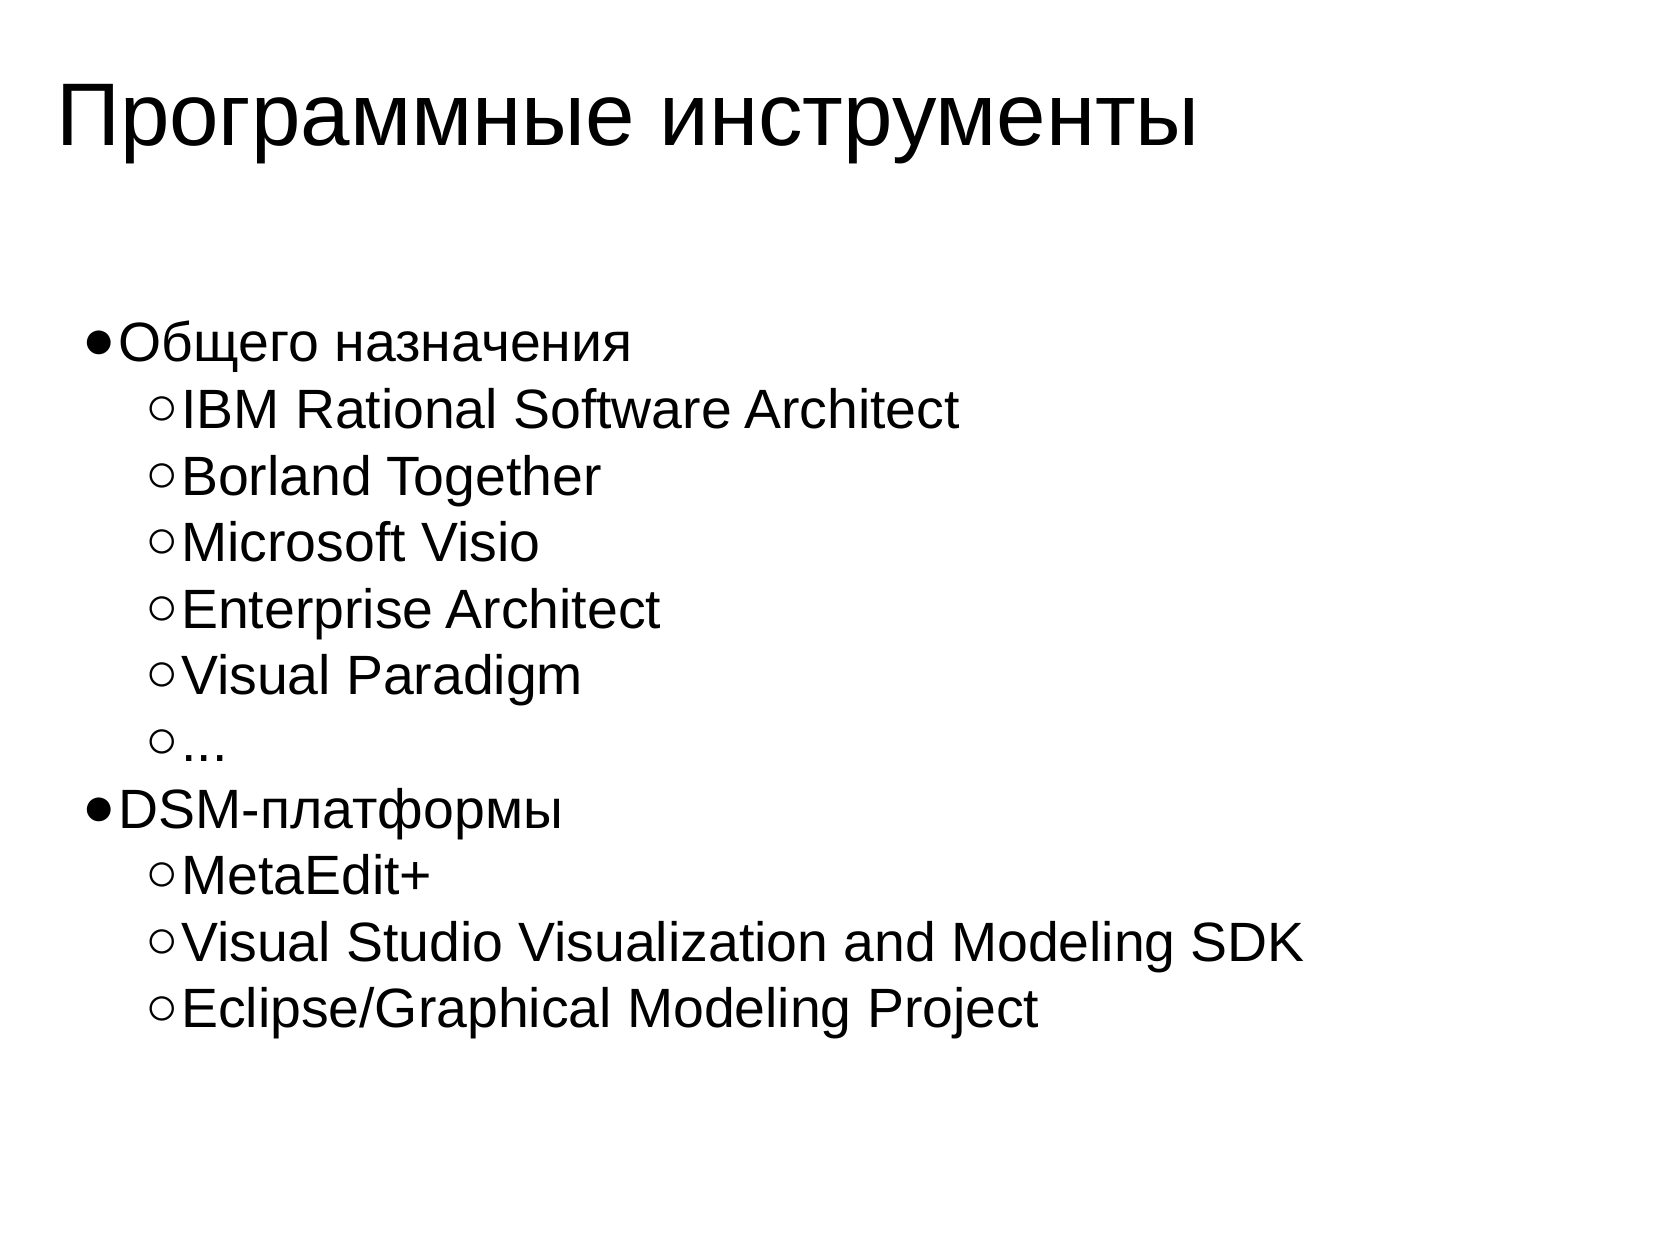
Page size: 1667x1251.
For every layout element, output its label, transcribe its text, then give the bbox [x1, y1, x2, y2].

list Общего назначения IBM Rational Software Architect Borland Together Microsoft Visio Enterprise Architect Visual Paradigm ... DSM-платформы MetaEdit+ Visual Studio Visualization and Modeling SDK Eclipse/Graphical Modeling Project [50, 300, 1630, 1213]
title Программные инструменты [50, 50, 1630, 213]
